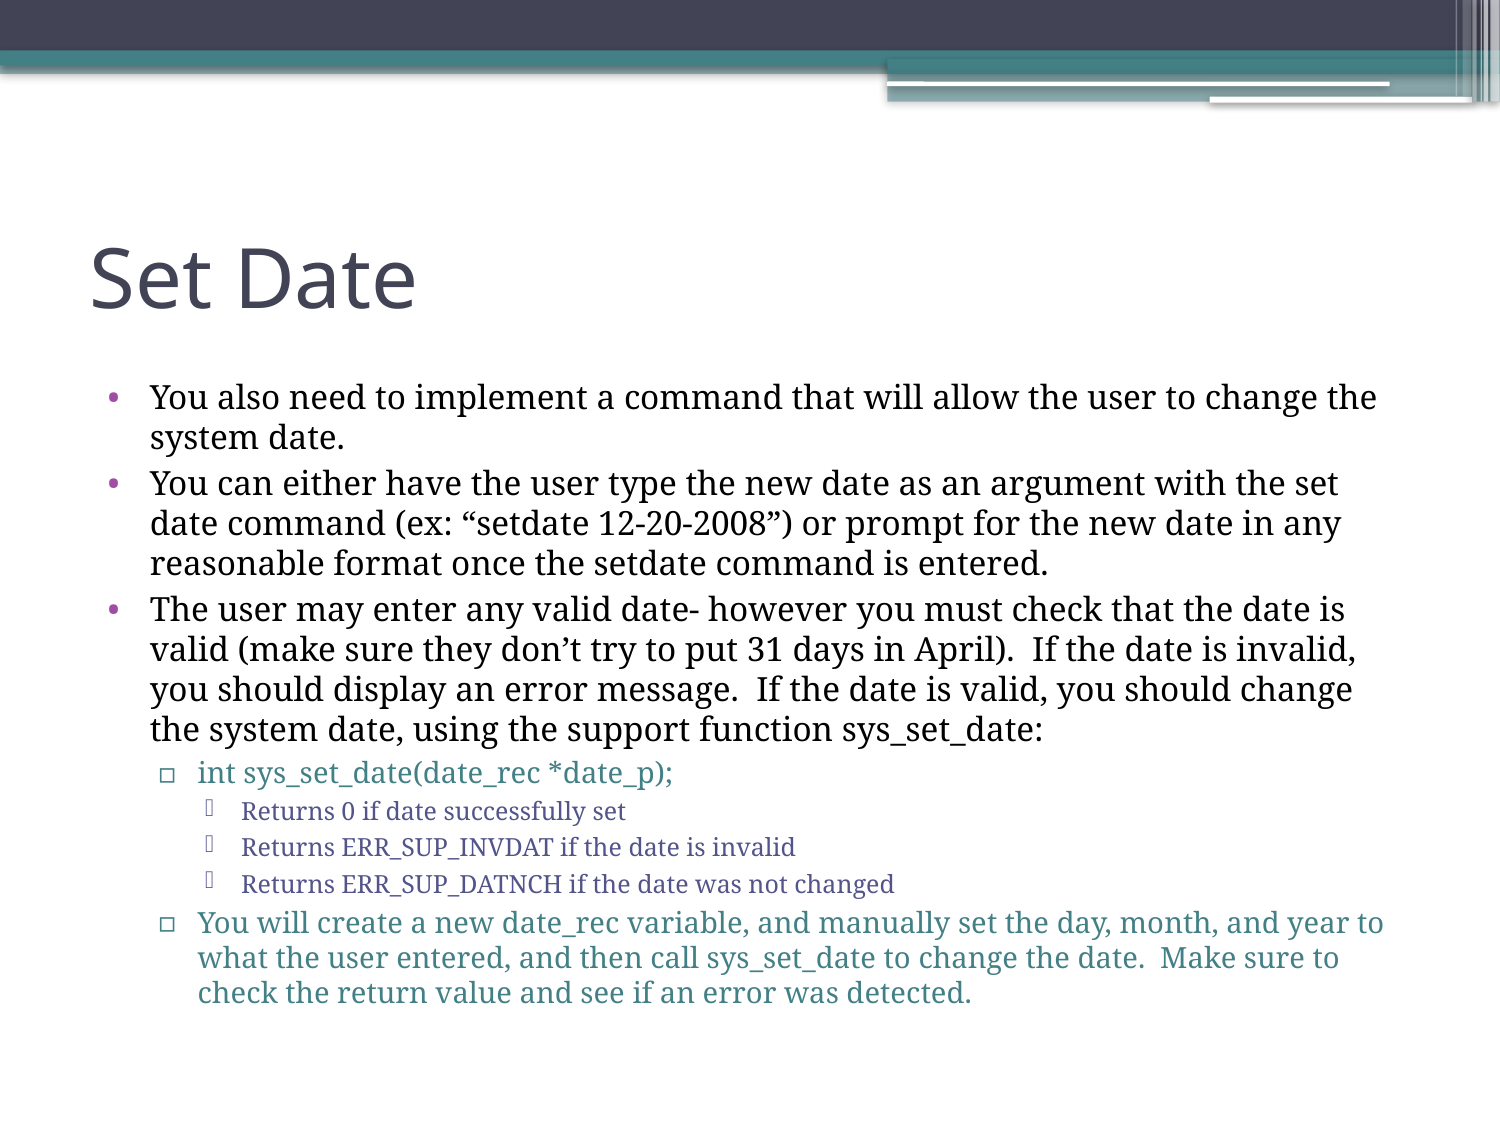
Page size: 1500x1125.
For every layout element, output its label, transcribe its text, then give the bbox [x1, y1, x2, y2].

list You also need to implement a command that will allow the user to change the system date. You can either have the user type the new date as an argument with the set date command (ex: “setdate 12-20-2008”) or prompt for the new date in any reasonable format once the setdate command is entered. The user may enter any valid date- however you must check that the date is valid (make sure they don’t try to put 31 days in April). If the date is invalid, you should display an error message. If the date is valid, you should change the system date, using the support function sys_set_date: int sys_set_date(date_rec *date_p); Returns 0 if date successfully set Returns ERR_SUP_INVDAT if the date is invalid Returns ERR_SUP_DATNCH if the date was not changed You will create a new date_rec variable, and manually set the day, month, and year to what the user entered, and then call sys_set_date to change the date. Make sure to check the return value and see if an error was detected. [75, 368, 1425, 1079]
title Set Date [75, 187, 1425, 363]
